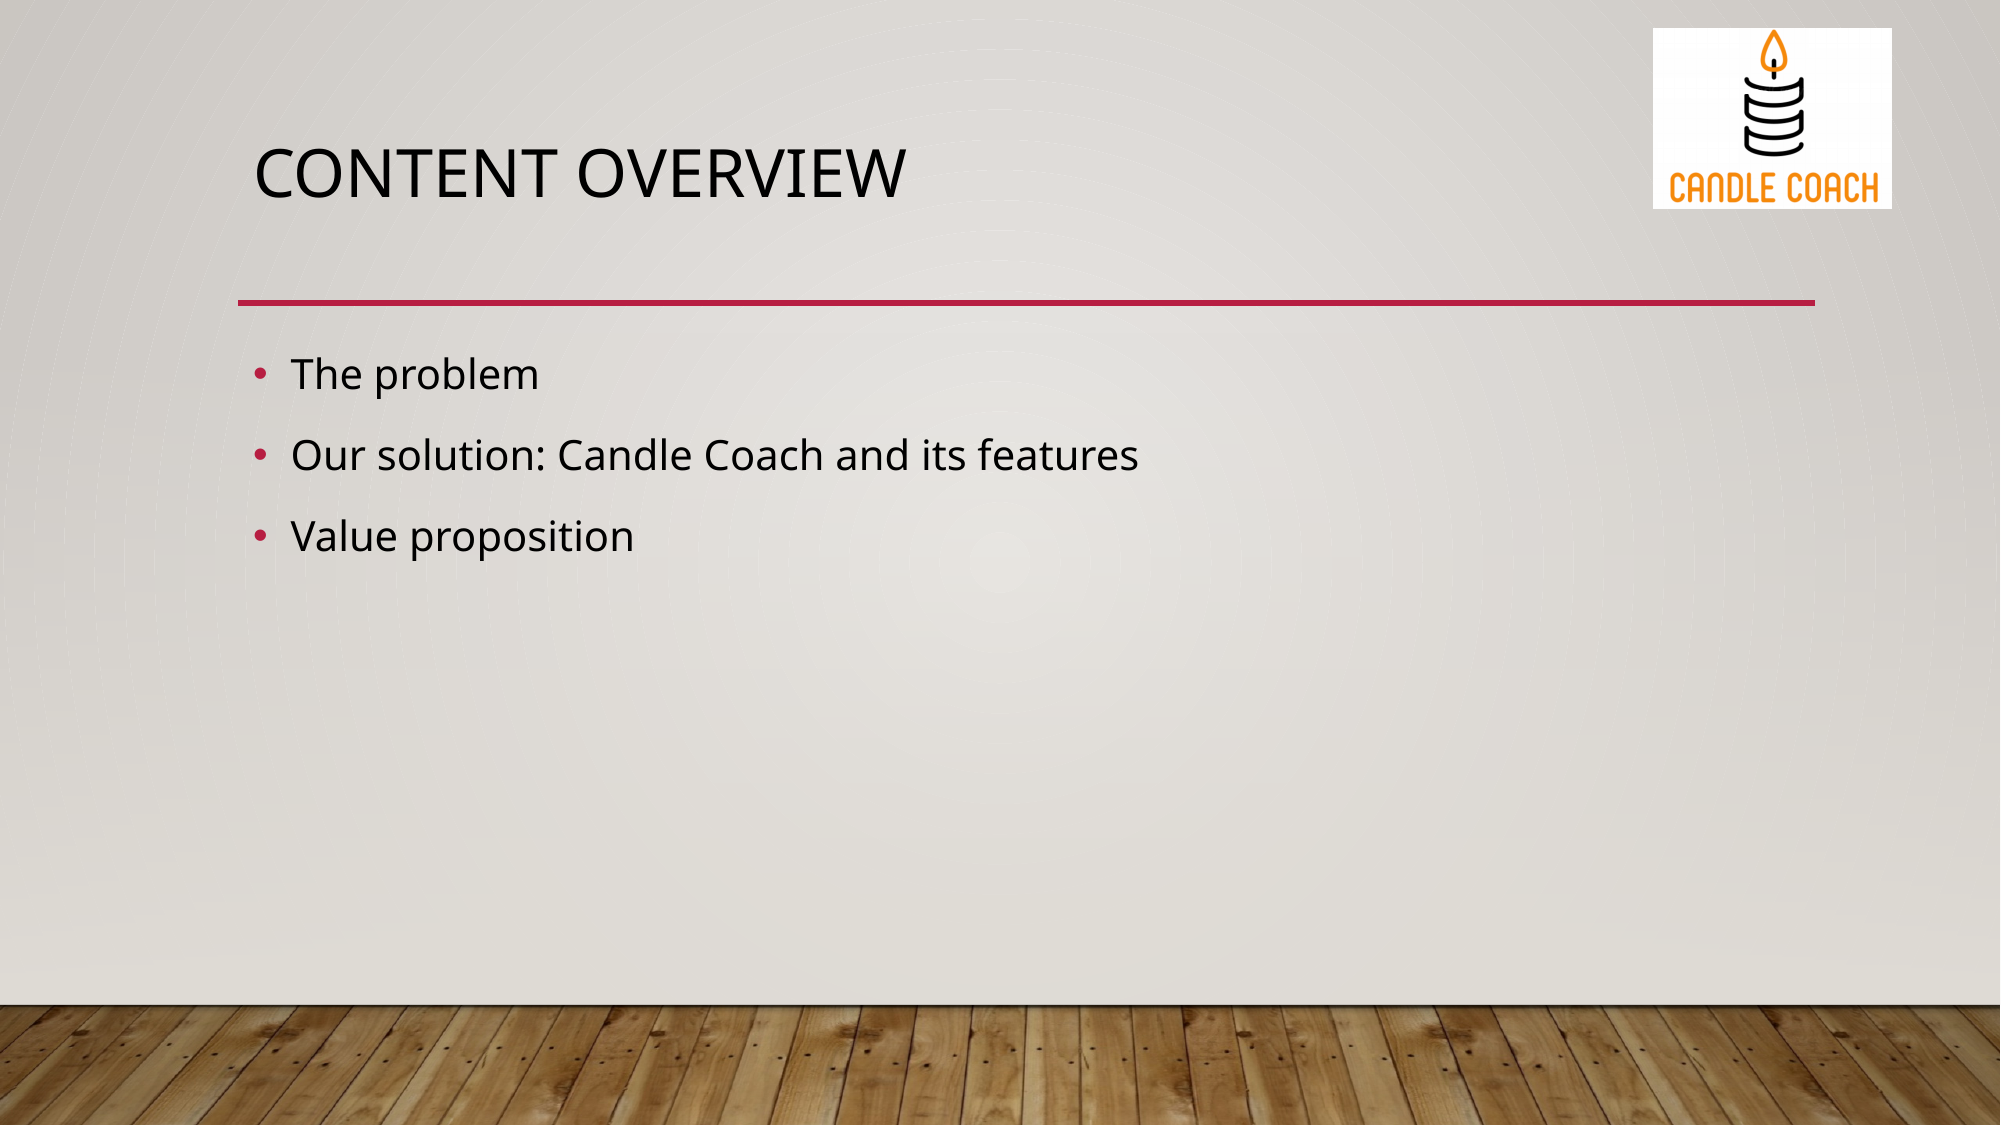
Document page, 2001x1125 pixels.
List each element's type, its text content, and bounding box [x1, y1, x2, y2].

picture [0, 1005, 2000, 1125]
list The problem Our solution: Candle Coach and its features Value proposition [238, 330, 1814, 897]
title Content overview [238, 131, 1814, 305]
picture [1653, 28, 1893, 209]
